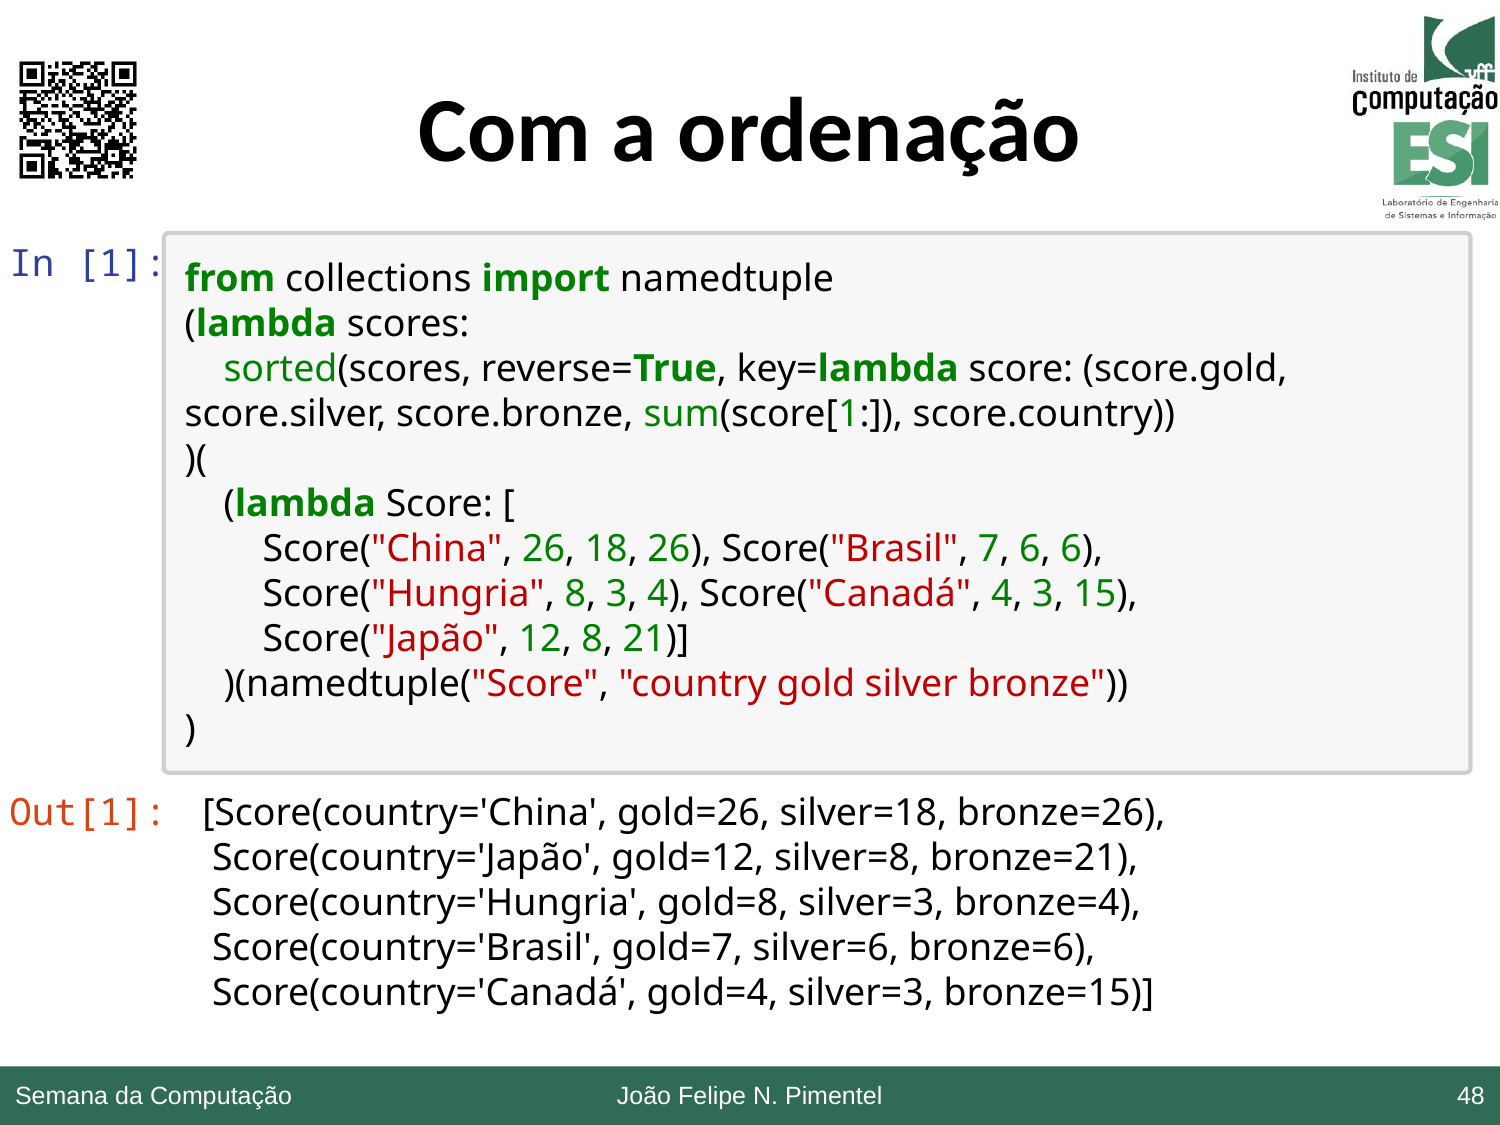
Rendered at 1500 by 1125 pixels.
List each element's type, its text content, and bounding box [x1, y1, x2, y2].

footer João Felipe N. Pimentel [512, 1065, 988, 1125]
picture [12, 54, 143, 185]
title Com a ordenação [150, 30, 1350, 219]
picture [1383, 120, 1498, 220]
text_box from collections import namedtuple (lambda scores: sorted(scores, reverse=True, key=lambda score: (score.gold, score.silver, score.bronze, sum(score[1:]), score.country)) )( (lambda Score: [ Score("China", 26, 18, 26), Score("Brasil", 7, 6, 6), Score("Hungria", 8, 3, 4), Score("Canadá", 4, 3, 15), Score("Japão", 12, 8, 21)] )(namedtuple("Score", "country gold silver bronze")) ) [161, 230, 1473, 775]
text_box [Score(country='China', gold=26, silver=18, bronze=26), Score(country='Japão', gold=12, silver=8, bronze=21), Score(country='Hungria', gold=8, silver=3, bronze=4), Score(country='Brasil', gold=7, silver=6, bronze=6), Score(country='Canadá', gold=4, silver=3, bronze=15)] [187, 780, 1182, 1021]
text_box Out[1]: [0, 780, 182, 841]
text_box In [1]: [0, 231, 182, 292]
slide_number 48 [1149, 1065, 1500, 1125]
slide_number Semana da Computação [0, 1065, 350, 1125]
